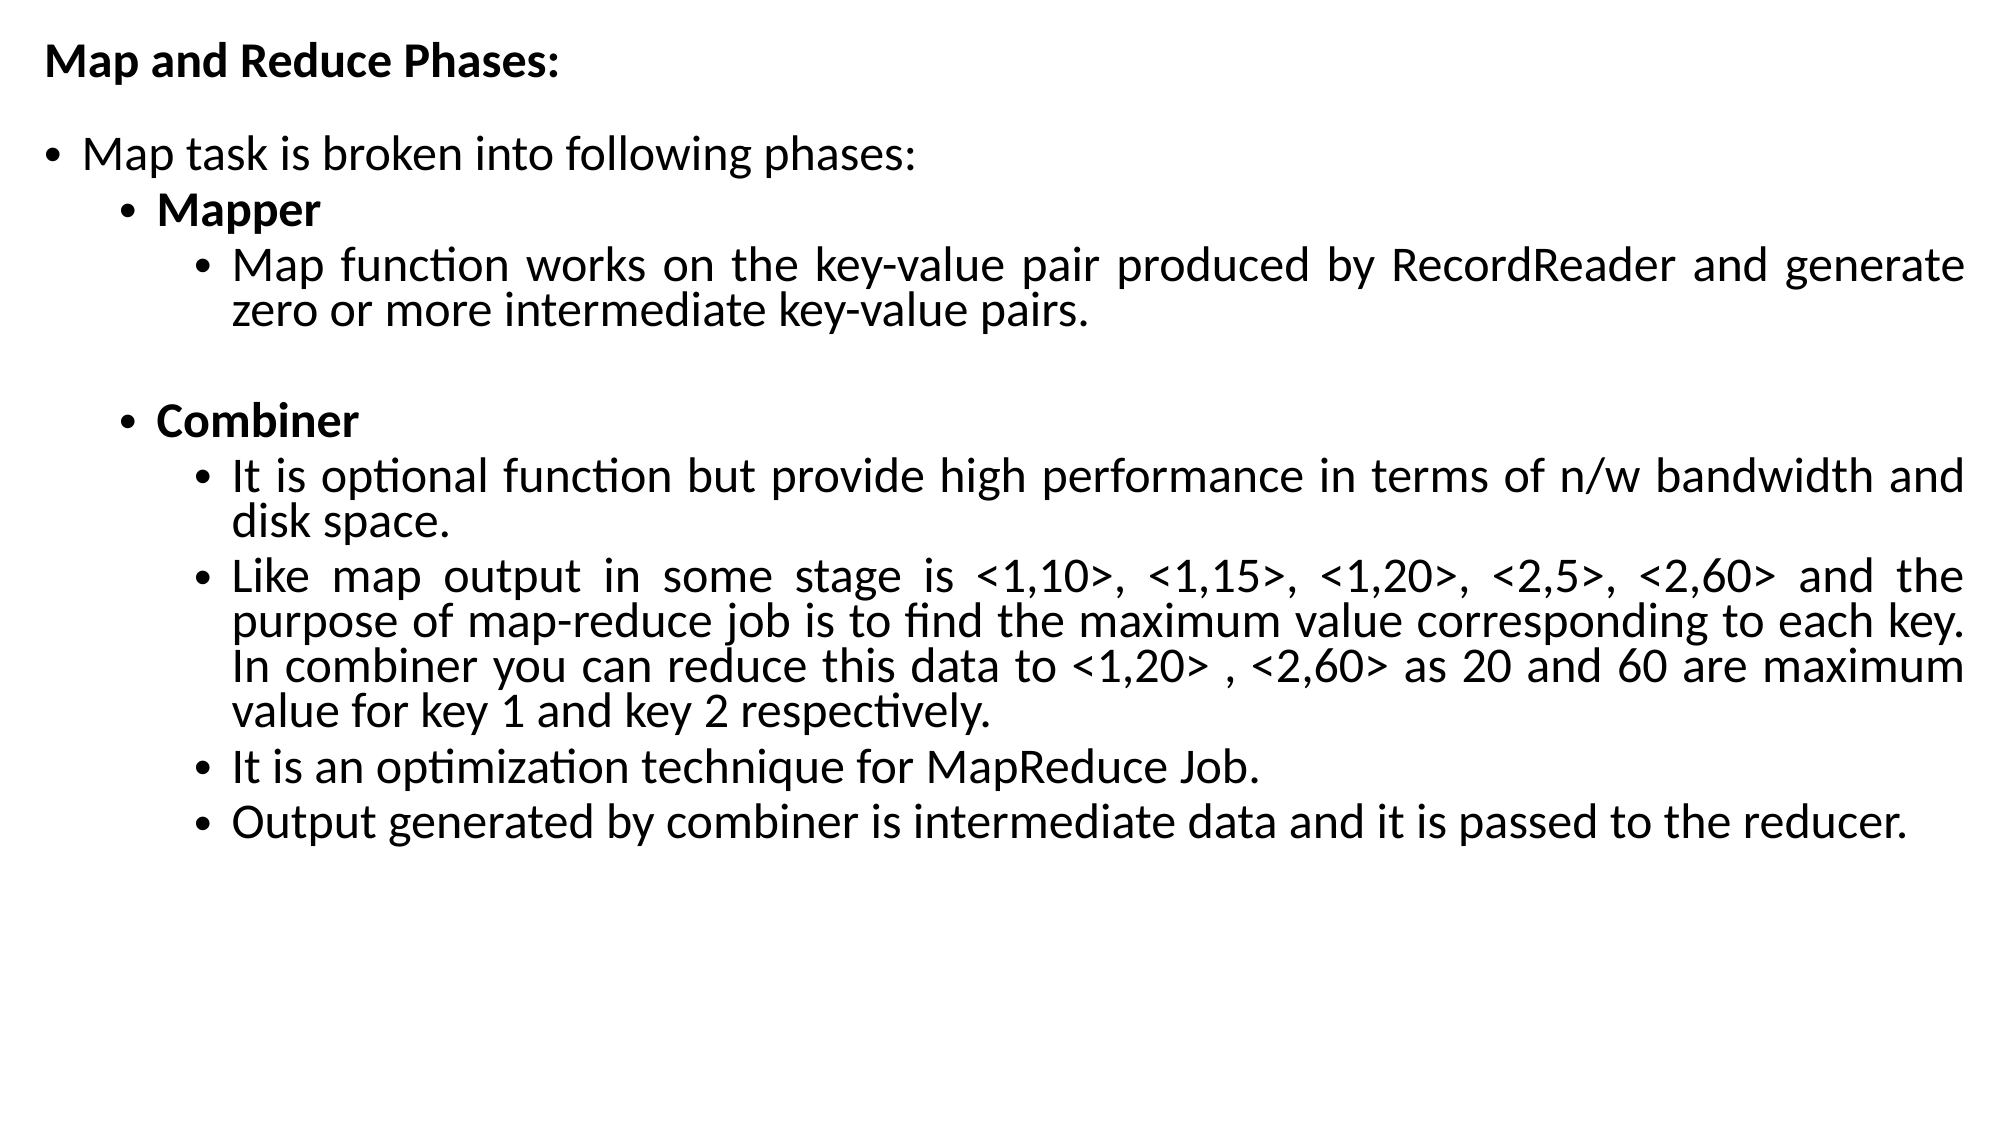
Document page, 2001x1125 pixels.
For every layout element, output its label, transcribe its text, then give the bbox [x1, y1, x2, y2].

list Map task is broken into following phases: Mapper Map function works on the key-value pair produced by RecordReader and generate zero or more intermediate key-value pairs. Combiner It is optional function but provide high performance in terms of n/w bandwidth and disk space. Like map output in some stage is <1,10>, <1,15>, <1,20>, <2,5>, <2,60> and the purpose of map-reduce job is to find the maximum value corresponding to each key. In combiner you can reduce this data to <1,20> , <2,60> as 20 and 60 are maximum value for key 1 and key 2 respectively. It is an optimization technique for MapReduce Job. Output generated by combiner is intermediate data and it is passed to the reducer. [29, 127, 1982, 1090]
title Map and Reduce Phases: [29, 22, 1982, 107]
